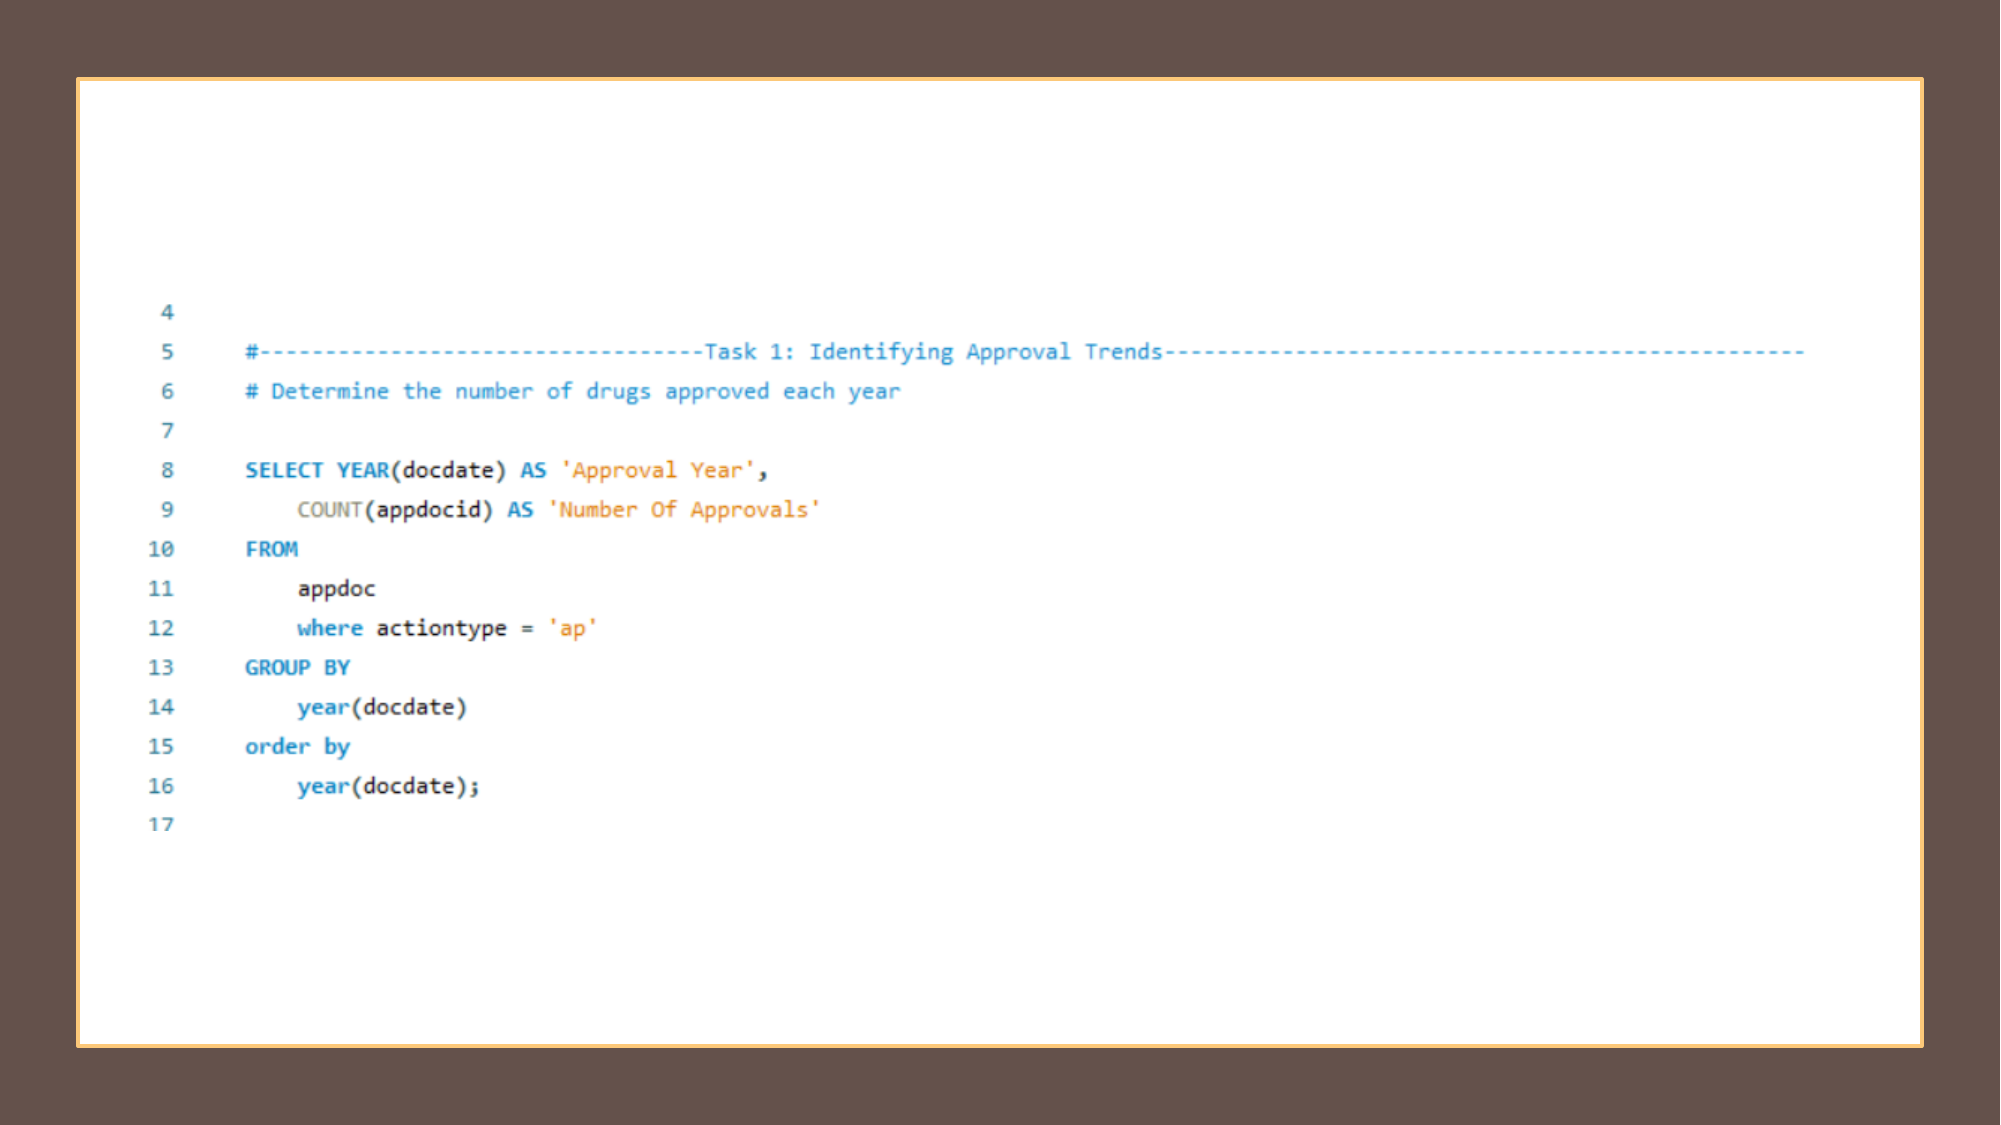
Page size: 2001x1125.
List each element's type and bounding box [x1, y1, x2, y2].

text_box [0, 0, 2000, 1125]
text_box [77, 77, 1923, 1048]
picture [127, 293, 1873, 831]
